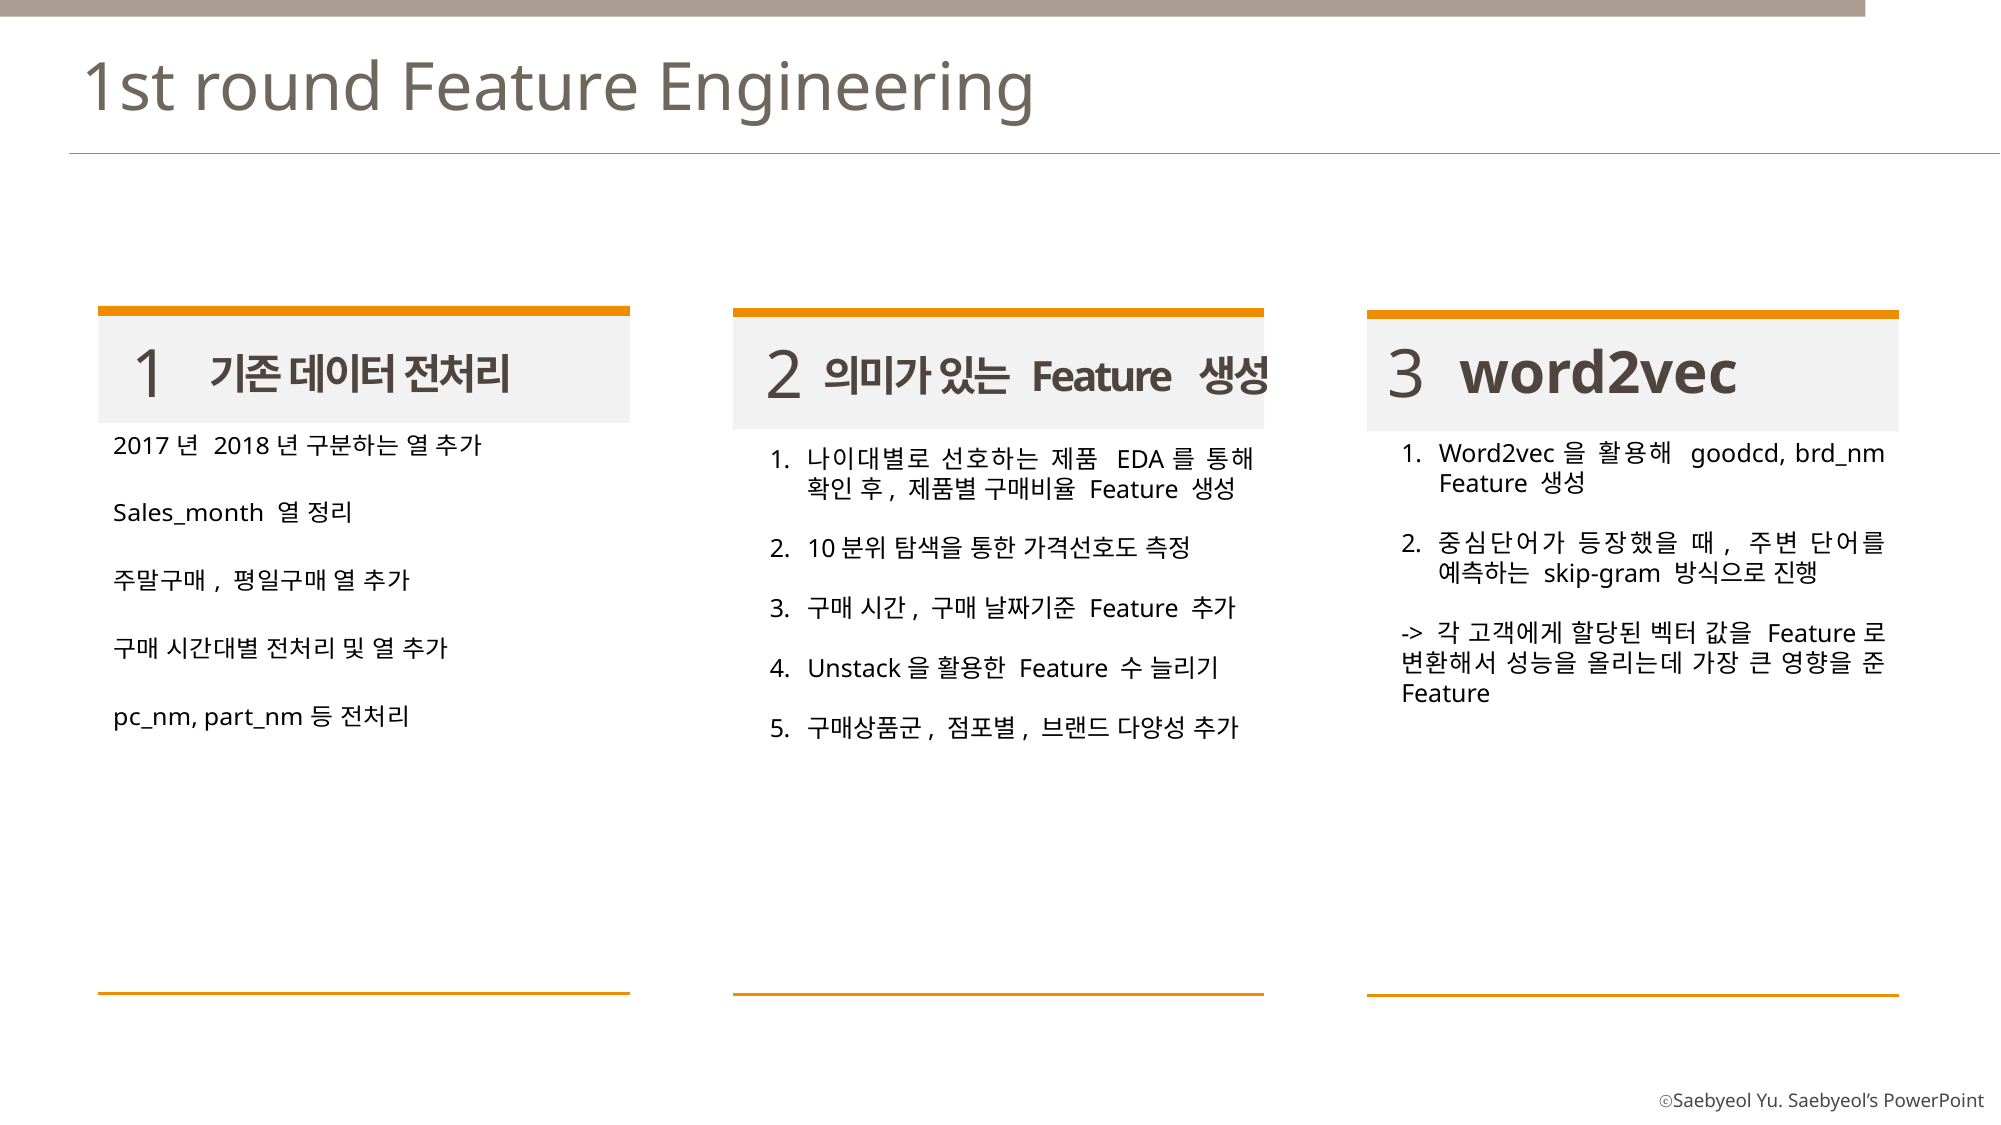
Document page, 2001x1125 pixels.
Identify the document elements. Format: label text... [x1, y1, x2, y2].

text_box [732, 313, 1265, 430]
text_box 2 [750, 324, 819, 420]
text_box [97, 304, 631, 419]
text_box 나이대별로 선호하는 제품 EDA를 통해 확인 후, 제품별 구매비율 Feature 생성 10분위 탐색을 통한 가격선호도 측정 구매 시간, 구매 날짜기준 Feature 추가 Unstack을 활용한 Feature 수 늘리기 구매상품군, 점포별, 브랜드 다양성 추가 [755, 435, 1270, 900]
text_box 1 [116, 323, 185, 418]
text_box 의미가 있는 Feature 생성 [808, 341, 1288, 407]
text_box [0, 0, 1866, 18]
chart [0, 419, 633, 903]
text_box Word2vec을 활용해 goodcd, brd_nm Feature 생성 중심단어가 등장했을 때, 주변 단어를 예측하는 skip-gram 방식으로 진행 -> 각 고객에게 할당된 벡터 값을 Feature로 변환해서 성능을 올리는데 가장 큰 영향을 준 Feature [1386, 430, 1901, 865]
text_box 기존 데이터 전처리 [194, 340, 528, 405]
text_box 1st round Feature Engineering [67, 36, 1062, 132]
text_box word2vec [1441, 327, 1754, 413]
text_box [1366, 312, 1900, 432]
text_box 3 [1372, 323, 1441, 418]
